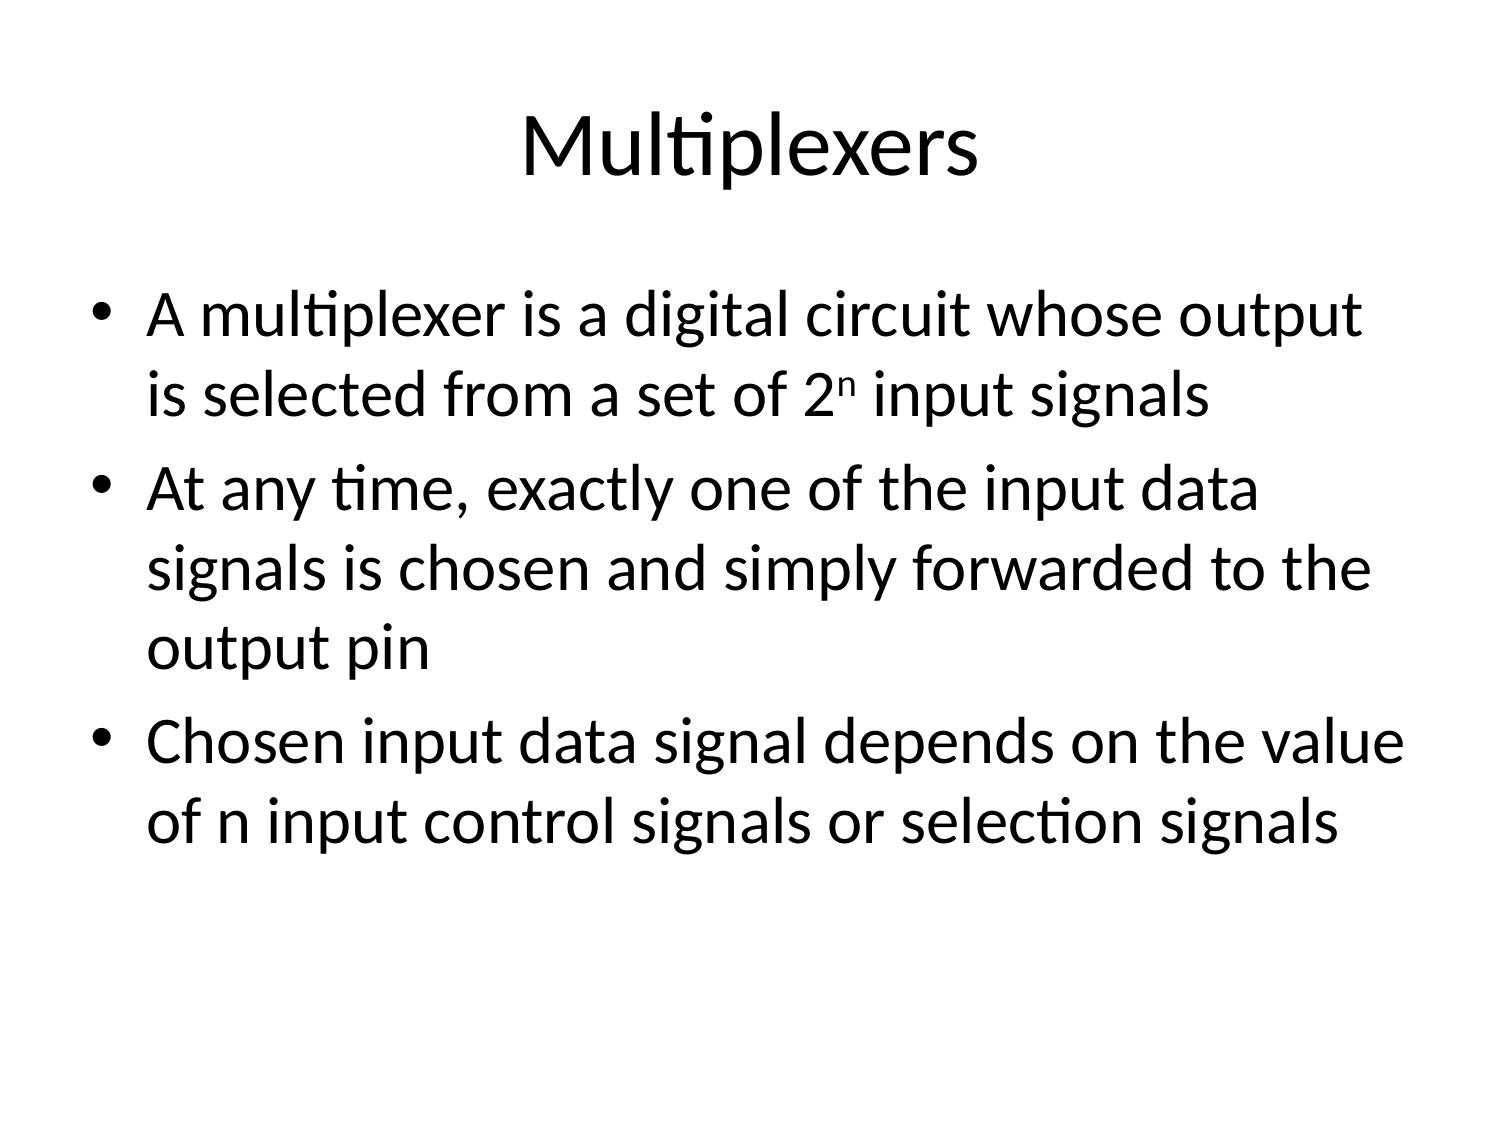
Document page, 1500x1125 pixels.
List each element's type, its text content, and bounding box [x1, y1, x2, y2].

list A multiplexer is a digital circuit whose output is selected from a set of 2n input signals At any time, exactly one of the input data signals is chosen and simply forwarded to the output pin Chosen input data signal depends on the value of n input control signals or selection signals [75, 262, 1425, 1005]
title Multiplexers [75, 45, 1425, 233]
